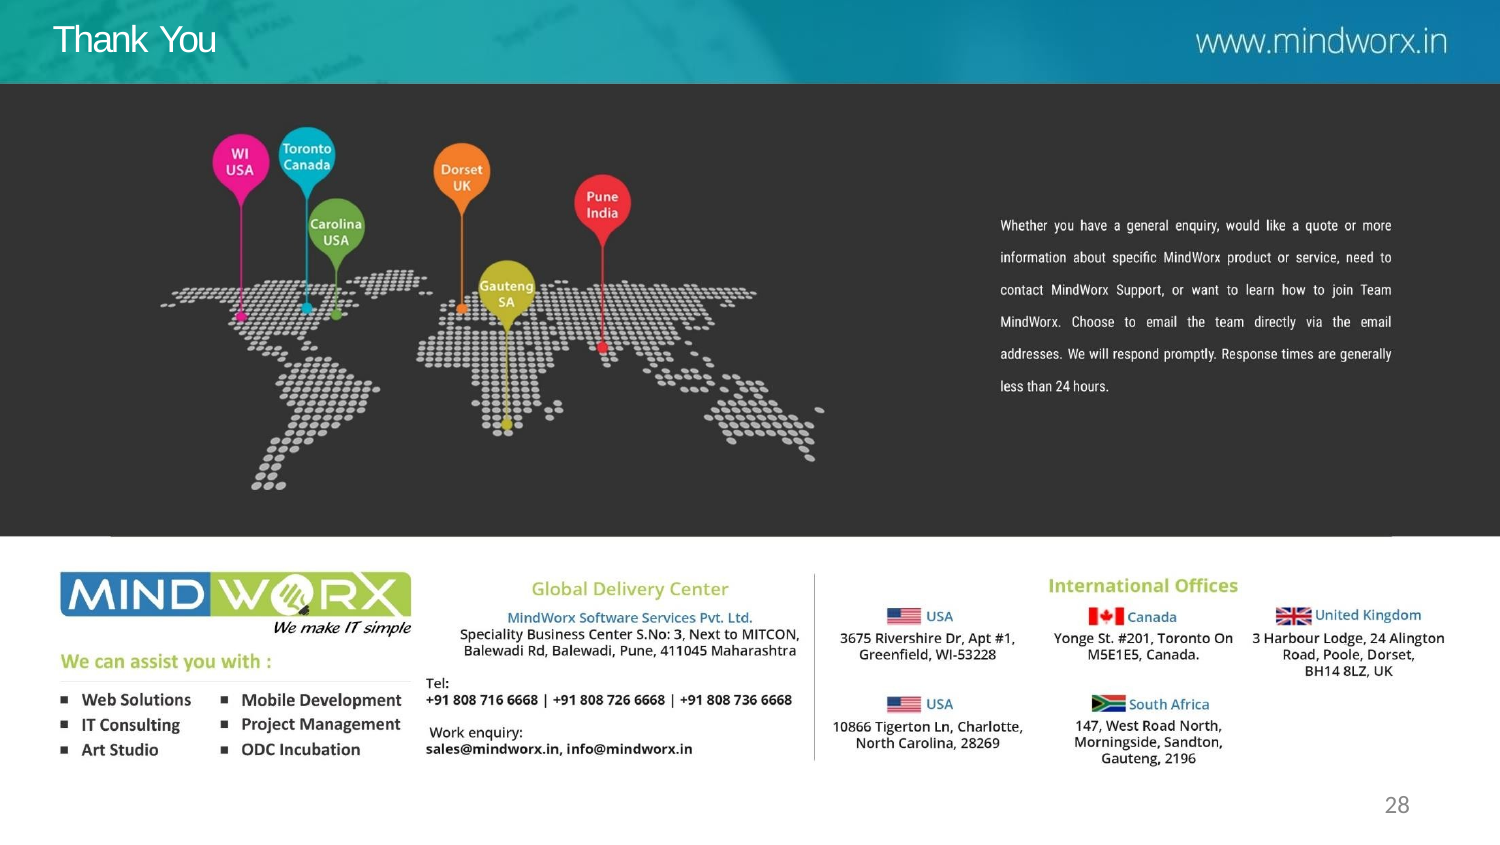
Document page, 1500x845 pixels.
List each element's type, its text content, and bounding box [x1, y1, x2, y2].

text_box Thank You [50, 12, 220, 60]
text_box 28 [1382, 793, 1413, 820]
text_box [0, 84, 1500, 783]
picture [0, 0, 1500, 84]
